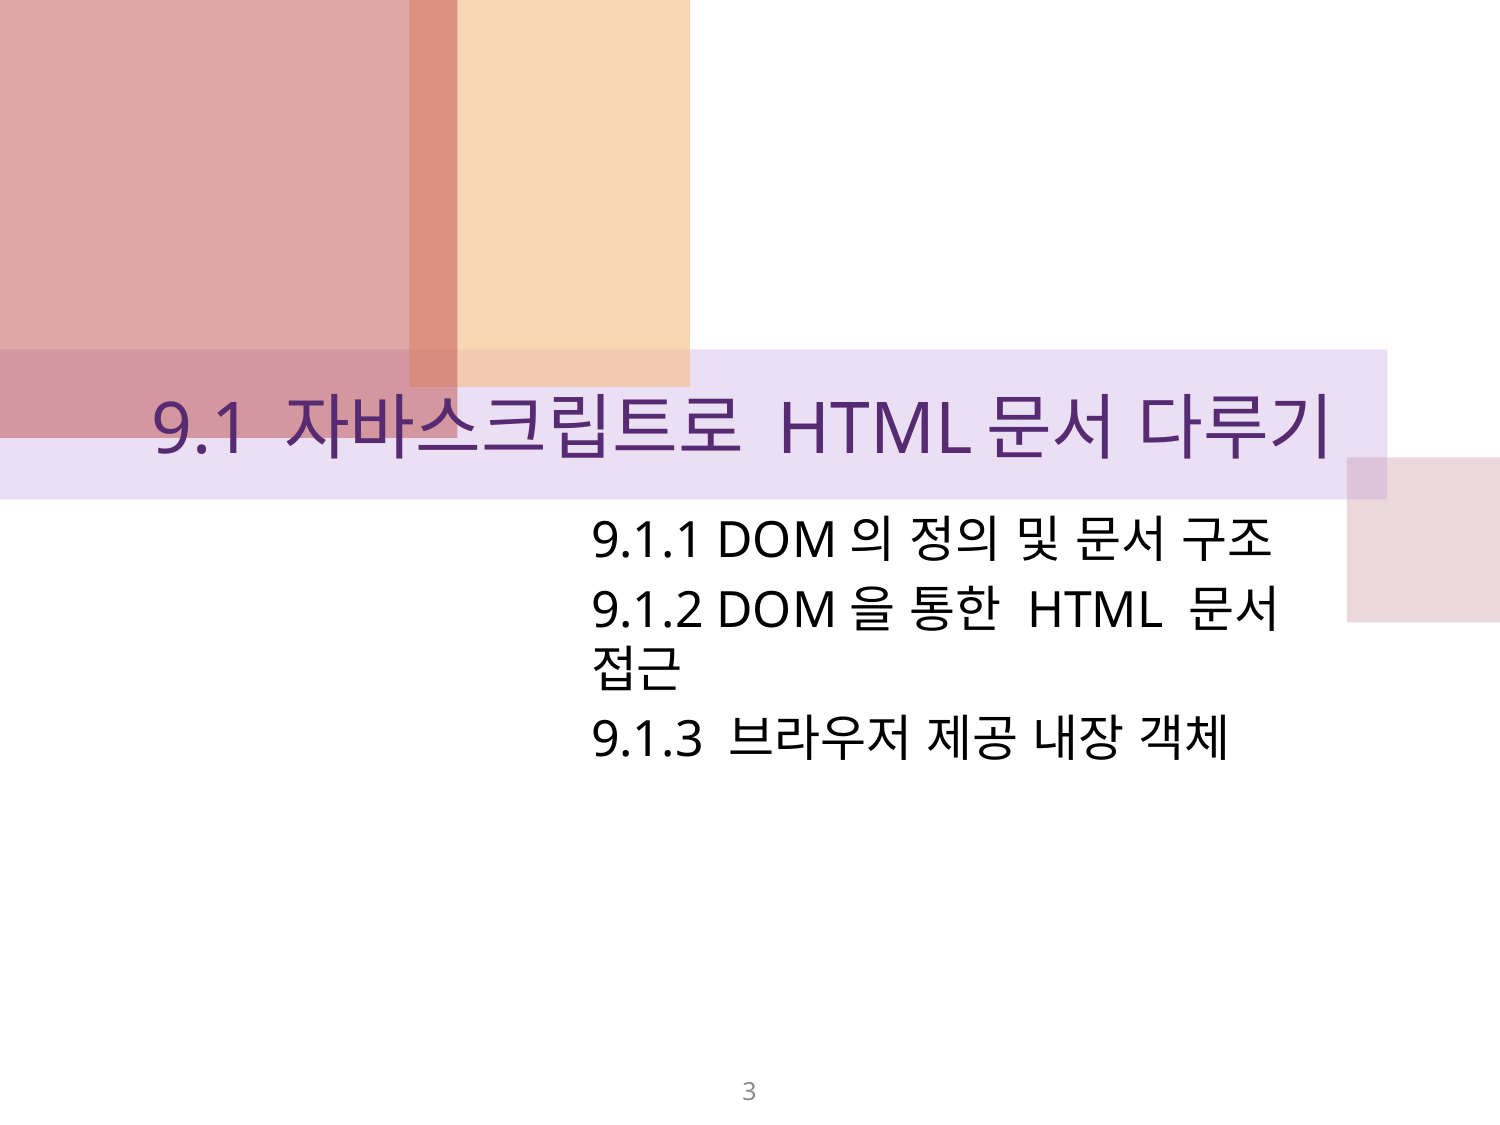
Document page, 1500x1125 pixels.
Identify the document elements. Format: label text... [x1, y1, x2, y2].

slide_number 3 [574, 1072, 925, 1113]
list 9.1.1 DOM의 정의 및 문서 구조 9.1.2 DOM을 통한 HTML 문서 접근 9.1.3 브라우저 제공 내장 객체 [576, 500, 1346, 1012]
title 9.1 자바스크립트로 HTML문서 다루기 [41, 349, 1350, 500]
